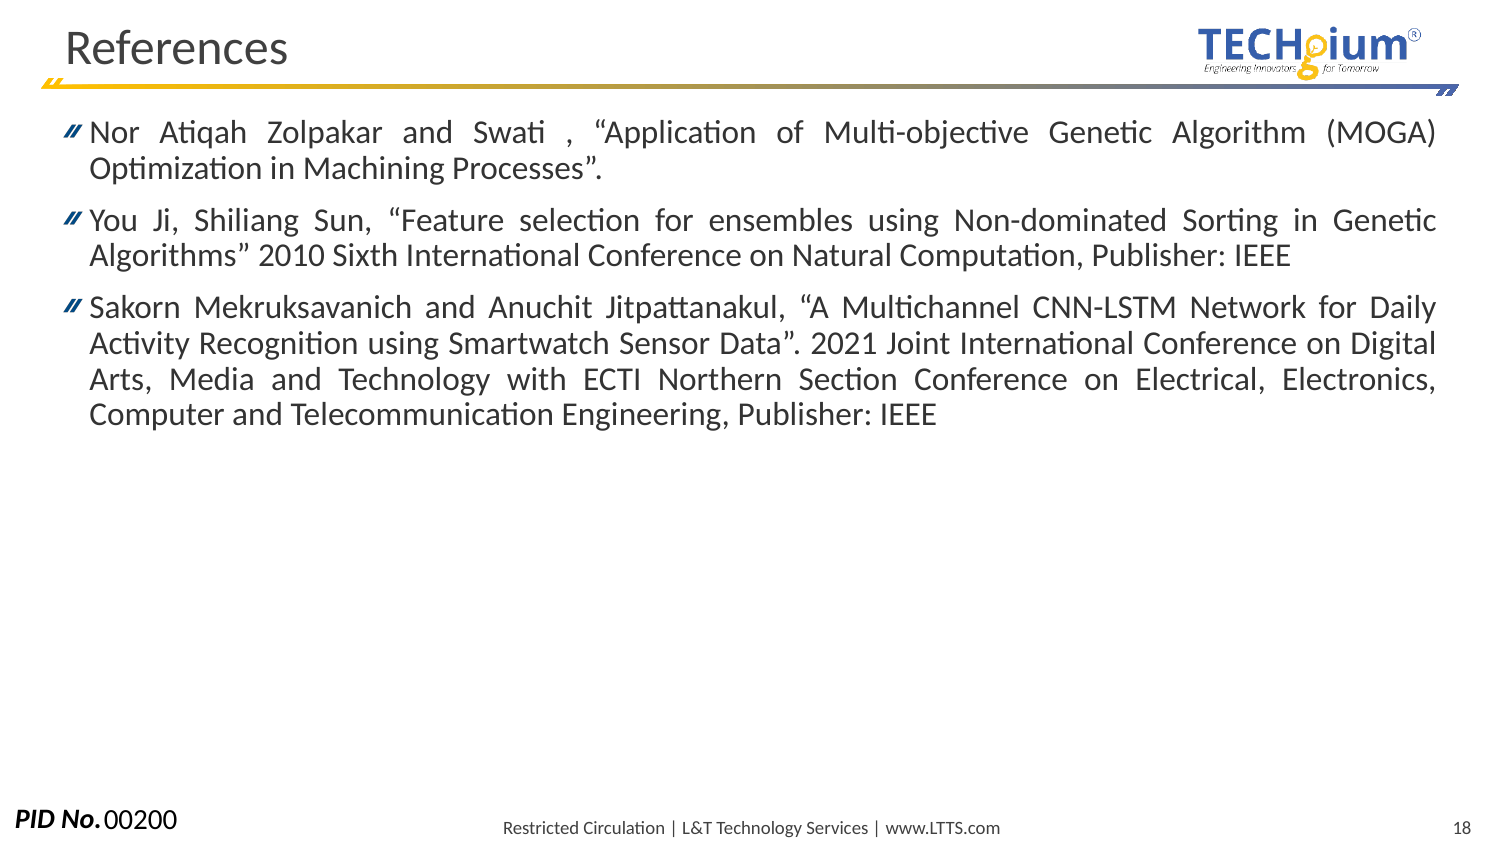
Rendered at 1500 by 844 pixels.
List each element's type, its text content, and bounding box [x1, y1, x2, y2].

text_box 00200 [88, 792, 220, 843]
picture [61, 206, 85, 230]
picture [61, 293, 85, 318]
list Nor Atiqah Zolpakar and Swati , “Application of Multi-objective Genetic Algorithm (MOGA) Optimization in Machining Processes”. You Ji, Shiliang Sun, “Feature selection for ensembles using Non-dominated Sorting in Genetic Algorithms” 2010 Sixth International Conference on Natural Computation, Publisher: IEEE Sakorn Mekruksavanich and Anuchit Jitpattanakul, “A Multichannel CNN-LSTM Network for Daily Activity Recognition using Smartwatch Sensor Data”. 2021 Joint International Conference on Digital Arts, Media and Technology with ECTI Northern Section Conference on Electrical, Electronics, Computer and Telecommunication Engineering, Publisher: IEEE [50, 109, 1450, 797]
picture [61, 119, 85, 143]
title References [50, 0, 1450, 83]
